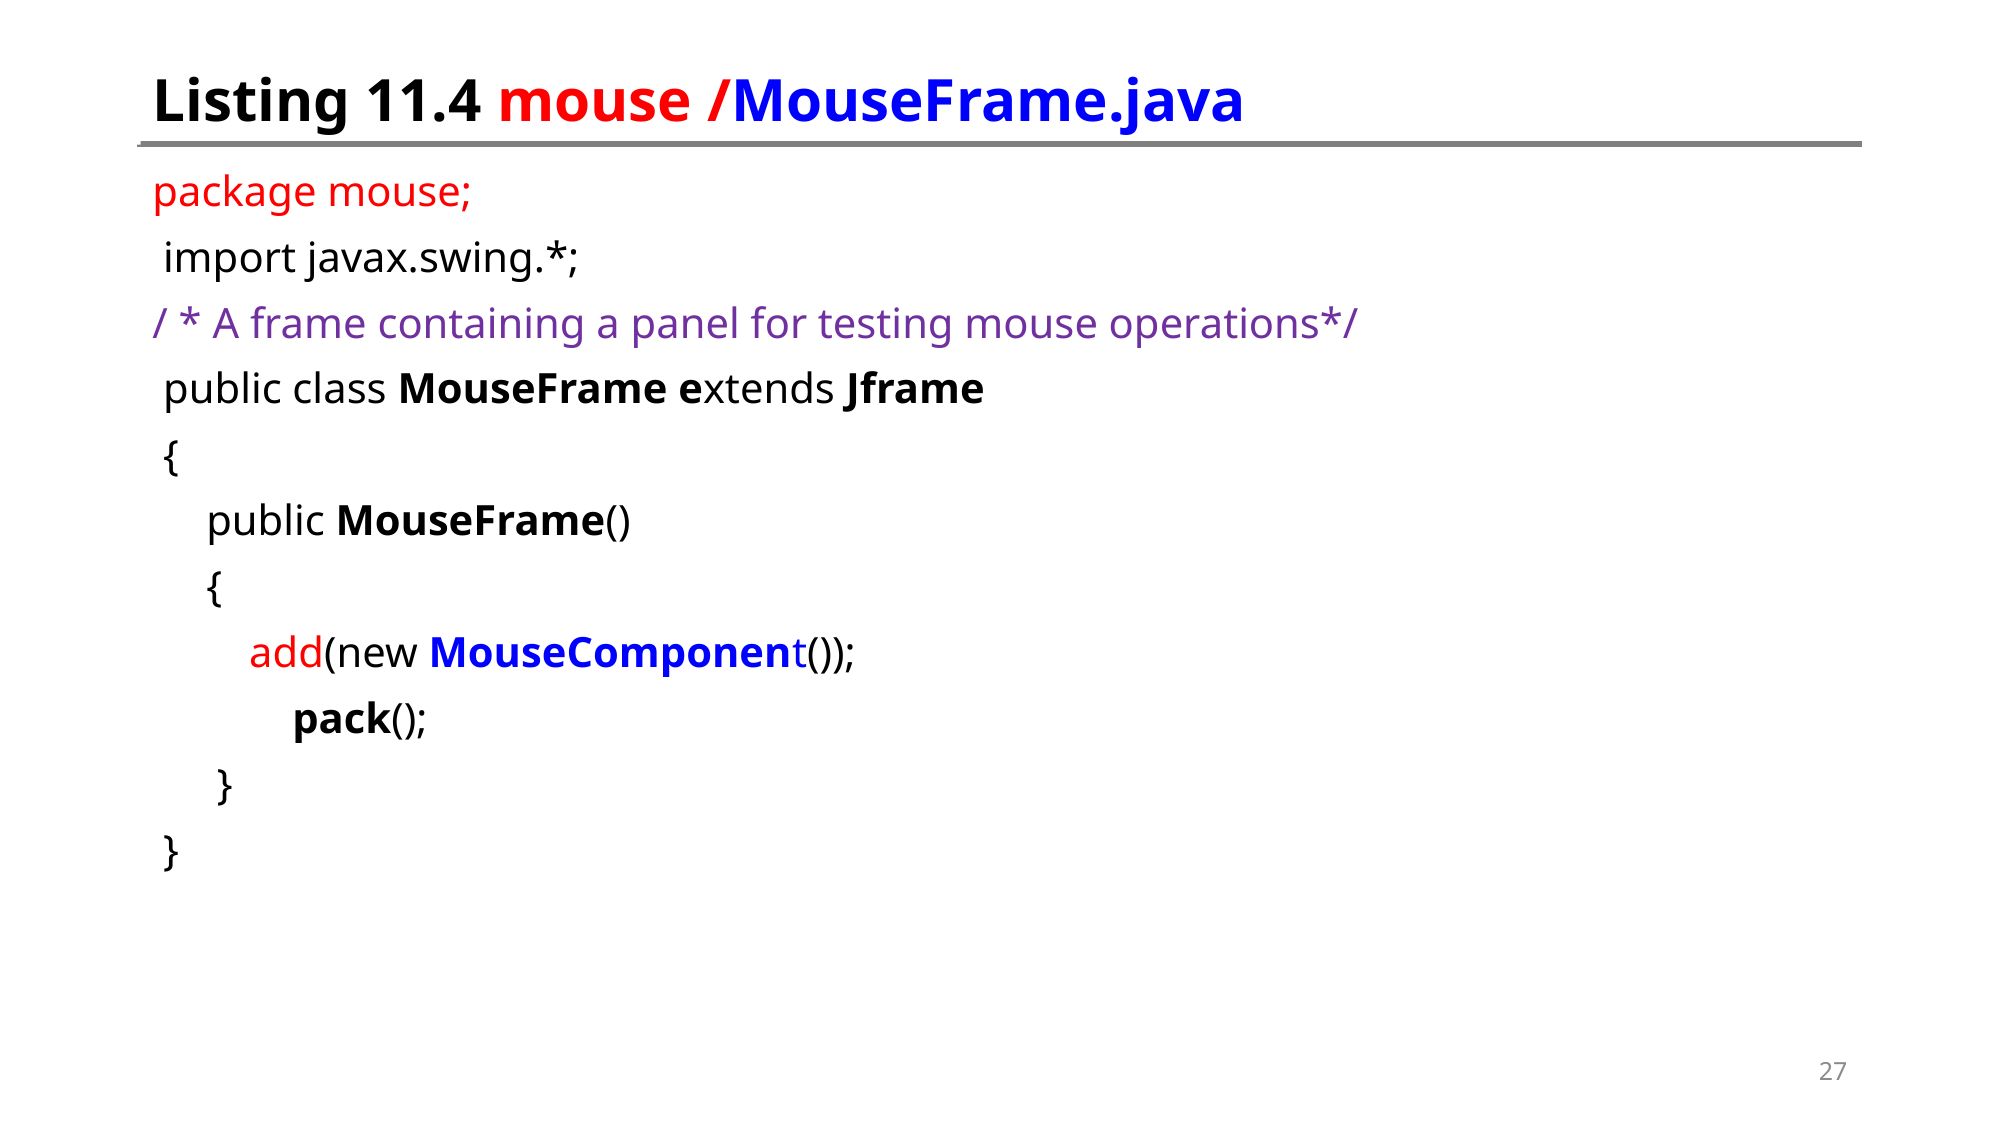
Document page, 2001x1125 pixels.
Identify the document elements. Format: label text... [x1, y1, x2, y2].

title Listing 11.4 mouse /MouseFrame.java [137, 59, 1863, 145]
slide_number 27 [1412, 1042, 1863, 1103]
list package mouse; import javax.swing.*; / * A frame containing a panel for testing mouse operations*/ public class MouseFrame extends Jframe { public MouseFrame() { add(new MouseComponent()); pack(); } } [137, 162, 1863, 1043]
